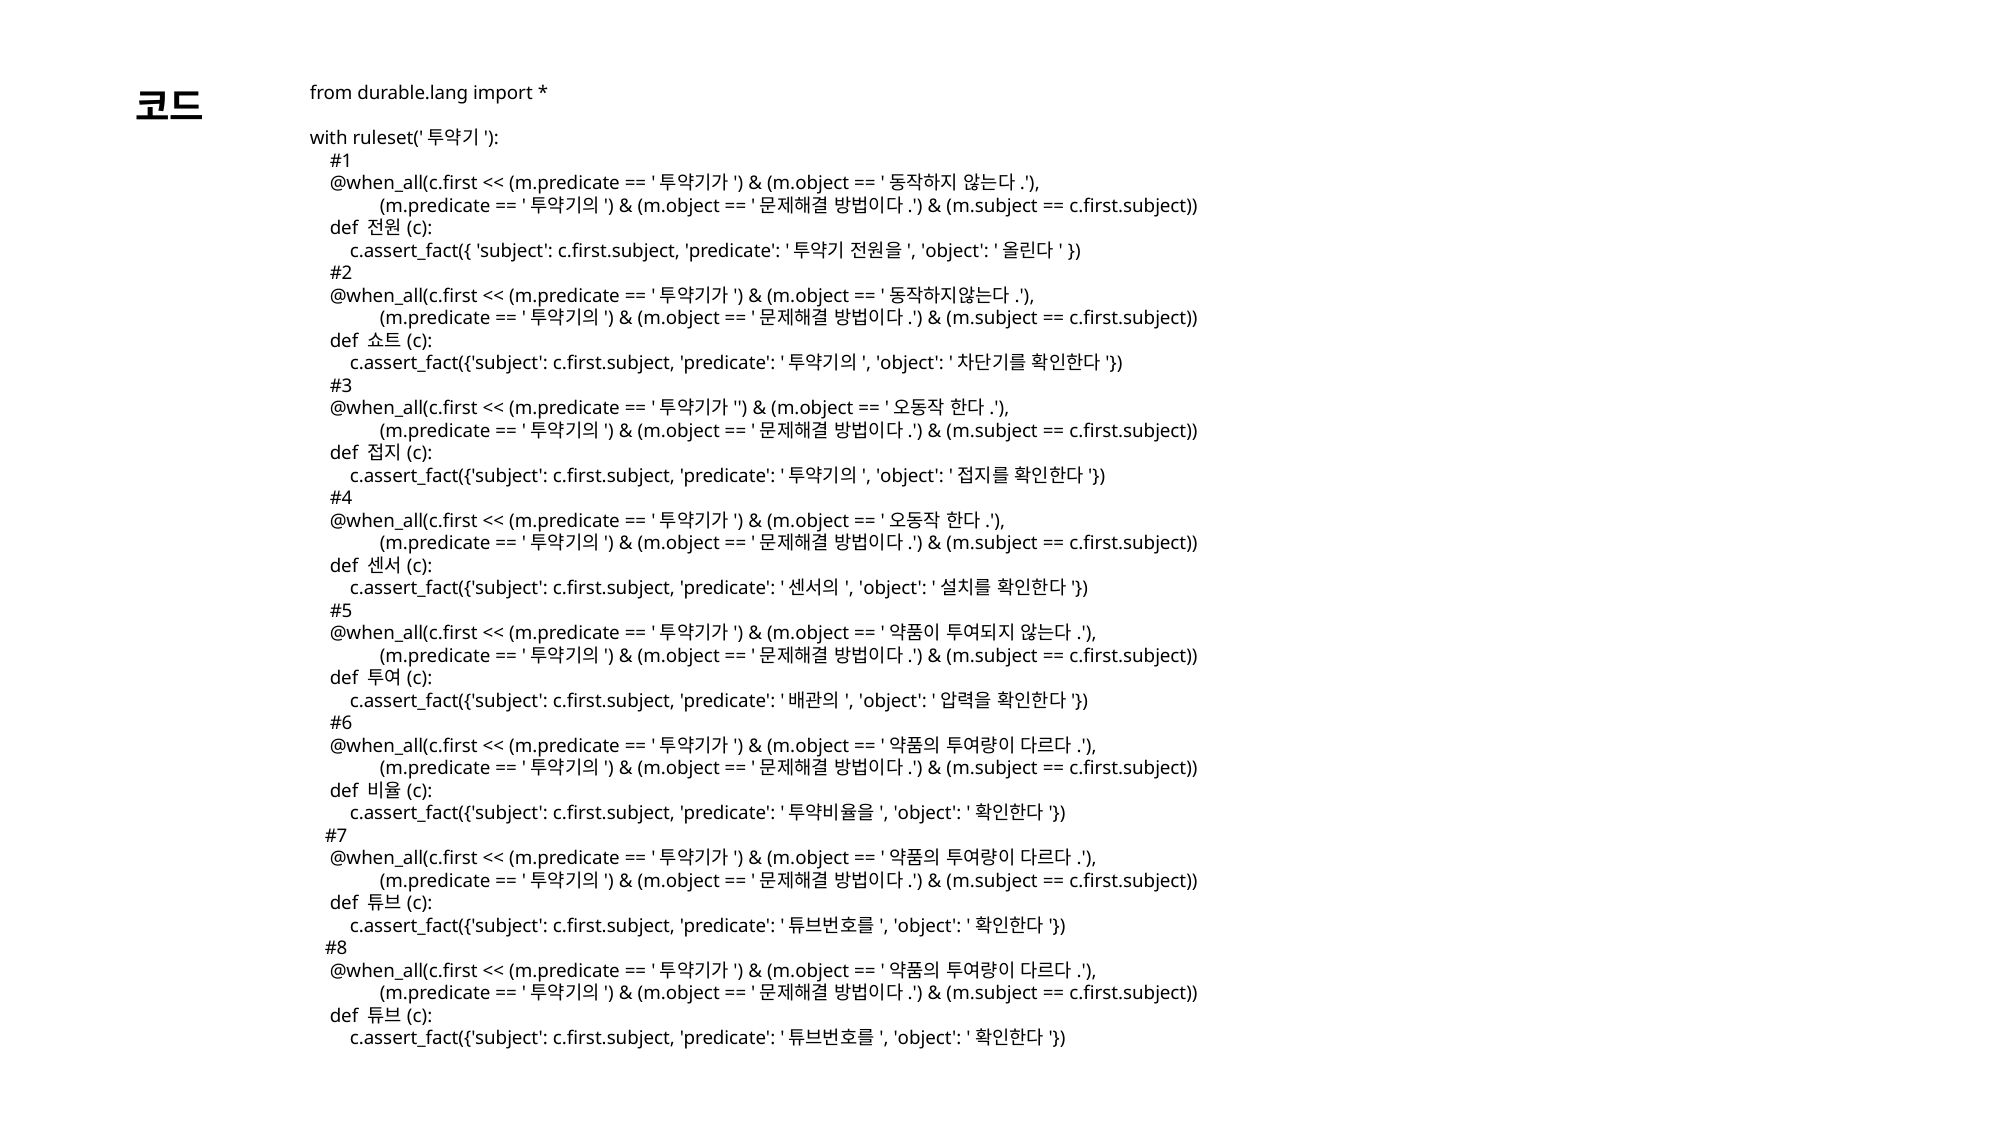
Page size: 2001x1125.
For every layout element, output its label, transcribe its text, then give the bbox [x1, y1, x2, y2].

text_box 코드 [120, 75, 220, 135]
text_box from durable.lang import * with ruleset('투약기'): #1 @when_all(c.first << (m.predicate == '투약기가') & (m.object == '동작하지 않는다.'), (m.predicate == '투약기의') & (m.object == '문제해결 방법이다.') & (m.subject == c.first.subject)) def 전원(c): c.assert_fact({ 'subject': c.first.subject, 'predicate': '투약기 전원을', 'object': '올린다' }) #2 @when_all(c.first << (m.predicate == '투약기가') & (m.object == '동작하지않는다.'), (m.predicate == '투약기의') & (m.object == '문제해결 방법이다.') & (m.subject == c.first.subject)) def 쇼트(c): c.assert_fact({'subject': c.first.subject, 'predicate': '투약기의', 'object': '차단기를 확인한다'}) #3 @when_all(c.first << (m.predicate == '투약기가'') & (m.object == '오동작 한다.'), (m.predicate == '투약기의') & (m.object == '문제해결 방법이다.') & (m.subject == c.first.subject)) def 접지(c): c.assert_fact({'subject': c.first.subject, 'predicate': '투약기의', 'object': '접지를 확인한다'}) #4 @when_all(c.first << (m.predicate == '투약기가') & (m.object == '오동작 한다.'), (m.predicate == '투약기의') & (m.object == '문제해결 방법이다.') & (m.subject == c.first.subject)) def 센서(c): c.assert_fact({'subject': c.first.subject, 'predicate': '센서의', 'object': '설치를 확인한다'}) #5 @when_all(c.first << (m.predicate == '투약기가') & (m.object == '약품이 투여되지 않는다.'), (m.predicate == '투약기의') & (m.object == '문제해결 방법이다.') & (m.subject == c.first.subject)) def 투여(c): c.assert_fact({'subject': c.first.subject, 'predicate': '배관의', 'object': '압력을 확인한다'}) #6 @when_all(c.first << (m.predicate == '투약기가') & (m.object == '약품의 투여량이 다르다.'), (m.predicate == '투약기의') & (m.object == '문제해결 방법이다.') & (m.subject == c.first.subject)) def 비율(c): c.assert_fact({'subject': c.first.subject, 'predicate': '투약비율을', 'object': '확인한다'}) #7 @when_all(c.first << (m.predicate == '투약기가') & (m.object == '약품의 투여량이 다르다.'), (m.predicate == '투약기의') & (m.object == '문제해결 방법이다.') & (m.subject == c.first.subject)) def 튜브(c): c.assert_fact({'subject': c.first.subject, 'predicate': '튜브번호를', 'object': '확인한다'}) #8 @when_all(c.first << (m.predicate == '투약기가') & (m.object == '약품의 투여량이 다르다.'), (m.predicate == '투약기의') & (m.object == '문제해결 방법이다.') & (m.subject == c.first.subject)) def 튜브(c): c.assert_fact({'subject': c.first.subject, 'predicate': '튜브번호를', 'object': '확인한다'}) [295, 73, 1213, 1057]
